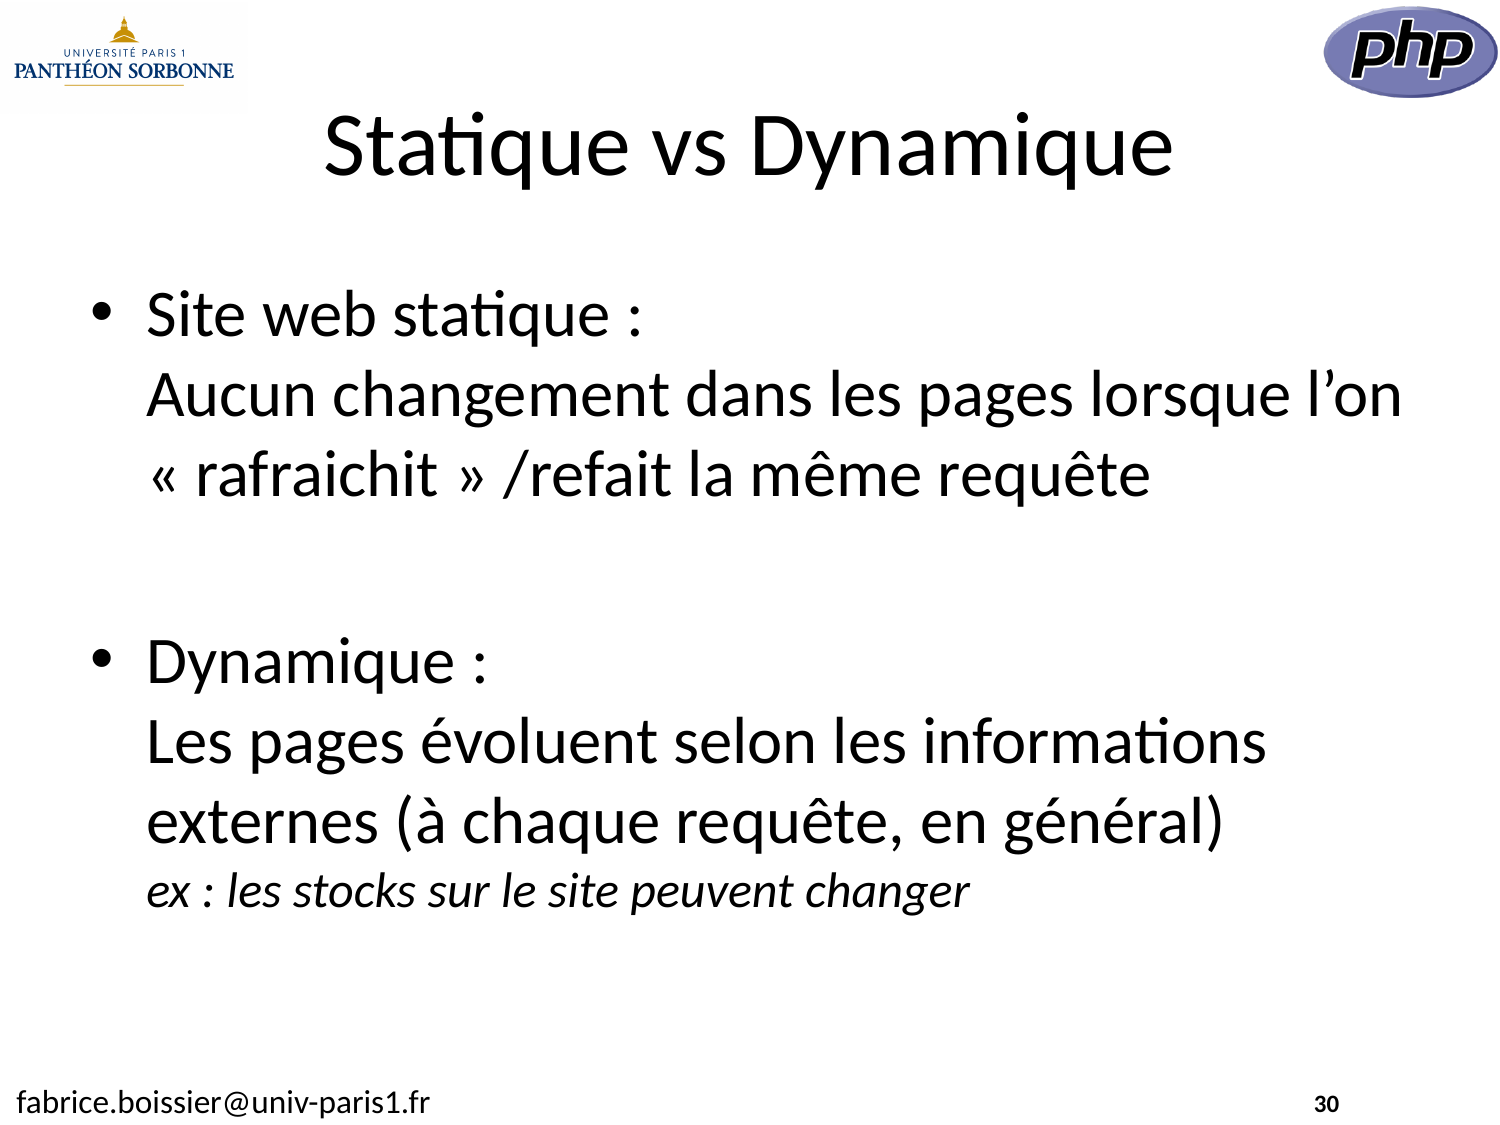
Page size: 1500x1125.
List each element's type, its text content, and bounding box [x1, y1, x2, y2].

picture [0, 2, 248, 114]
list Site web statique : Aucun changement dans les pages lorsque l’on « rafraichit » /refait la même requête Dynamique : Les pages évoluent selon les informations externes (à chaque requête, en général) ex : les stocks sur le site peuvent changer [75, 262, 1425, 1005]
title Statique vs Dynamique [75, 45, 1425, 233]
slide_number 30 [1151, 1072, 1500, 1125]
picture [1321, 0, 1500, 119]
